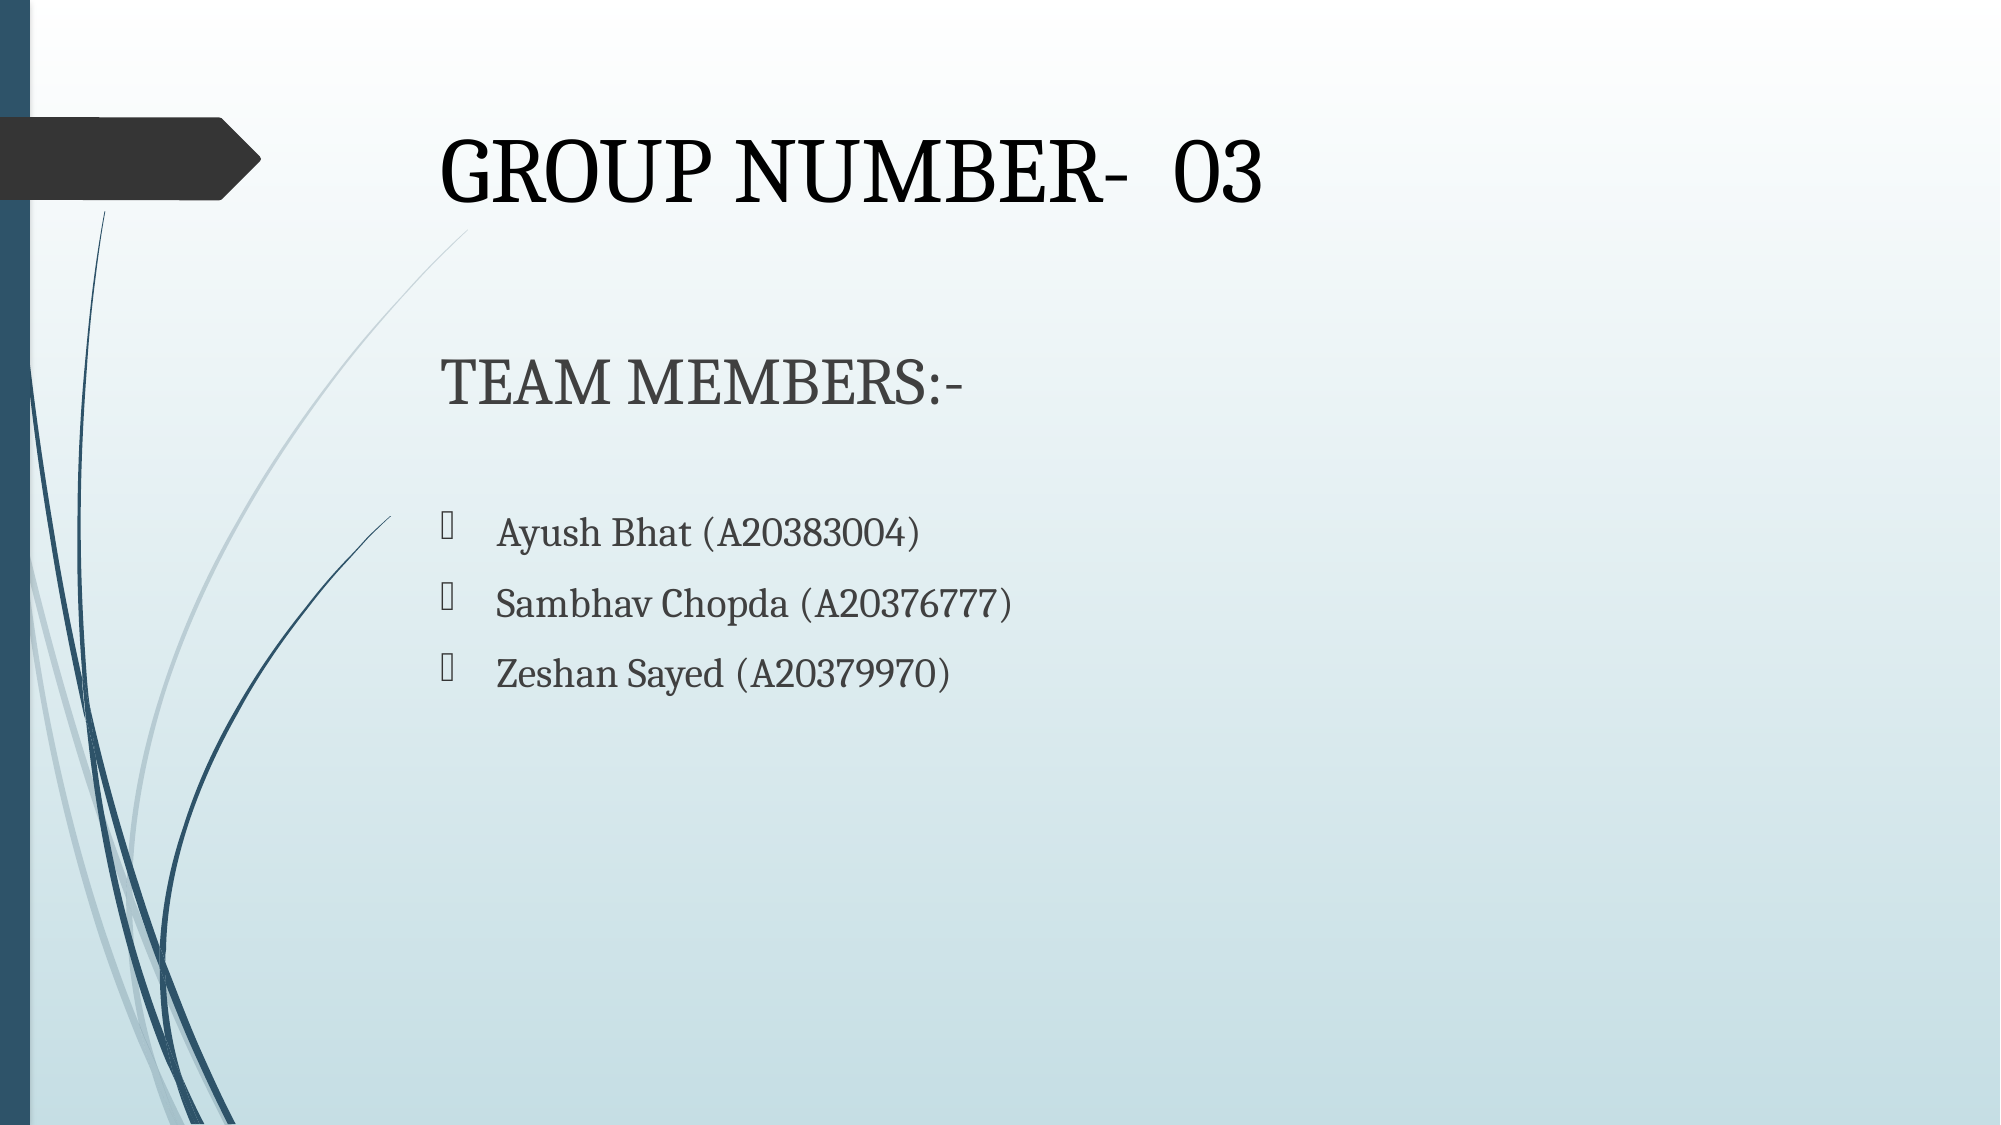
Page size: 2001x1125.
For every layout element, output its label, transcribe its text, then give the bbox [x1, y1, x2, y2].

title GROUP NUMBER- 03 [425, 102, 1888, 313]
list TEAM MEMBERS:- Ayush Bhat (A20383004) Sambhav Chopda (A20376777) Zeshan Sayed (A20379970) [425, 330, 1888, 951]
